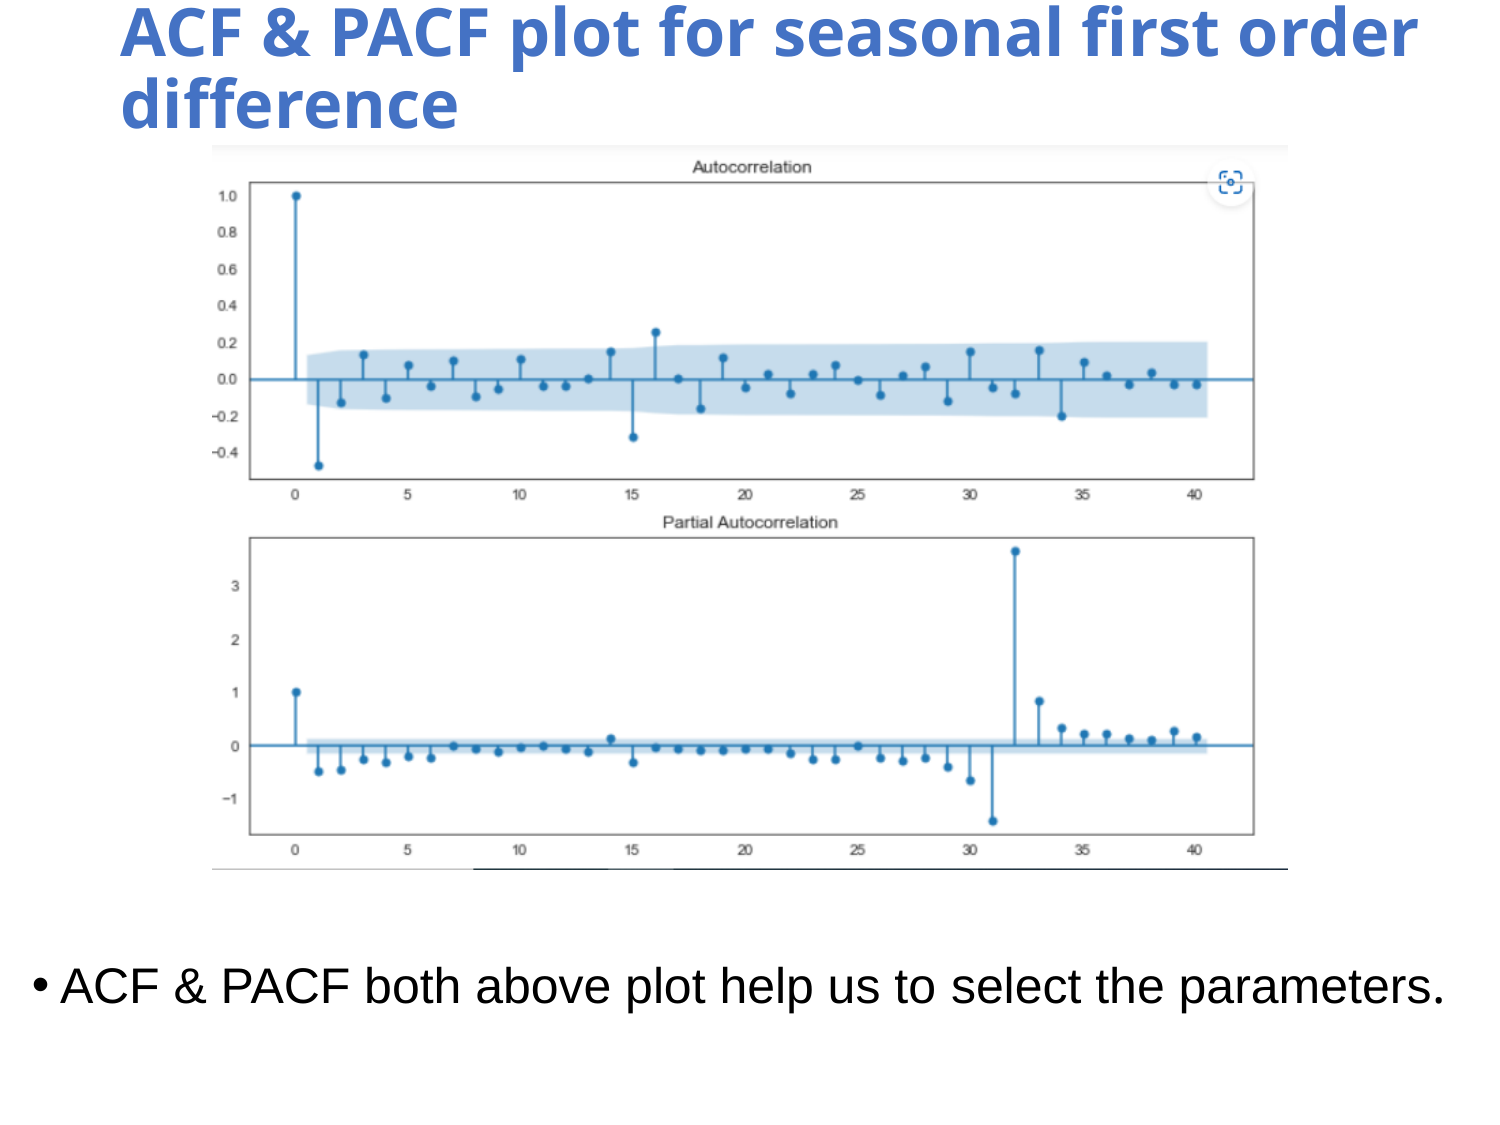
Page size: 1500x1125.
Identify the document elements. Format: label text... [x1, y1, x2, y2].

title ACF & PACF plot for seasonal first order difference [105, 18, 1465, 124]
list ACF & PACF both above plot help us to select the parameters. [16, 953, 1465, 1125]
picture [212, 145, 1288, 871]
